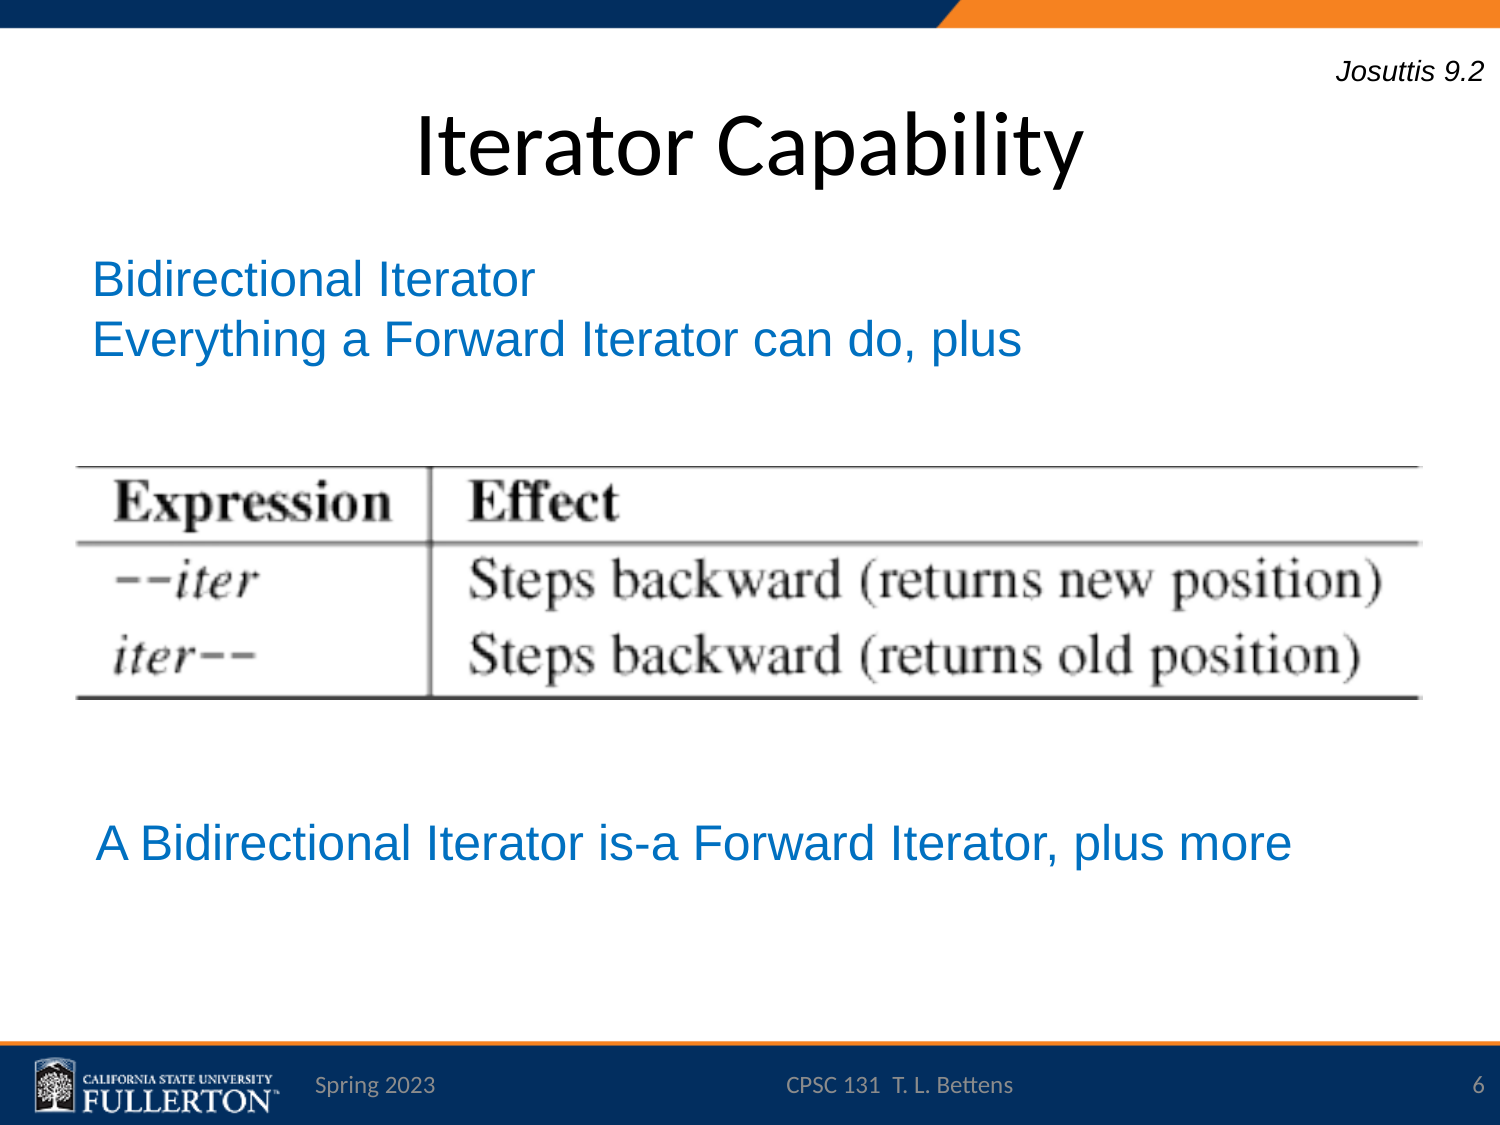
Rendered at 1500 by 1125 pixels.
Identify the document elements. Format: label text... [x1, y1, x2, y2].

slide_number 6 [1149, 1042, 1500, 1125]
footer CPSC 131 T. L. Bettens [662, 1042, 1138, 1125]
text_box A Bidirectional Iterator is-a Forward Iterator, plus more [80, 803, 1309, 878]
picture [0, 0, 1500, 1125]
title Iterator Capability [75, 45, 1425, 233]
text_box Bidirectional Iterator Everything a Forward Iterator can do, plus [77, 238, 1039, 374]
text_box Josuttis 9.2 [1321, 45, 1500, 95]
slide_number Spring 2023 [300, 1042, 650, 1125]
